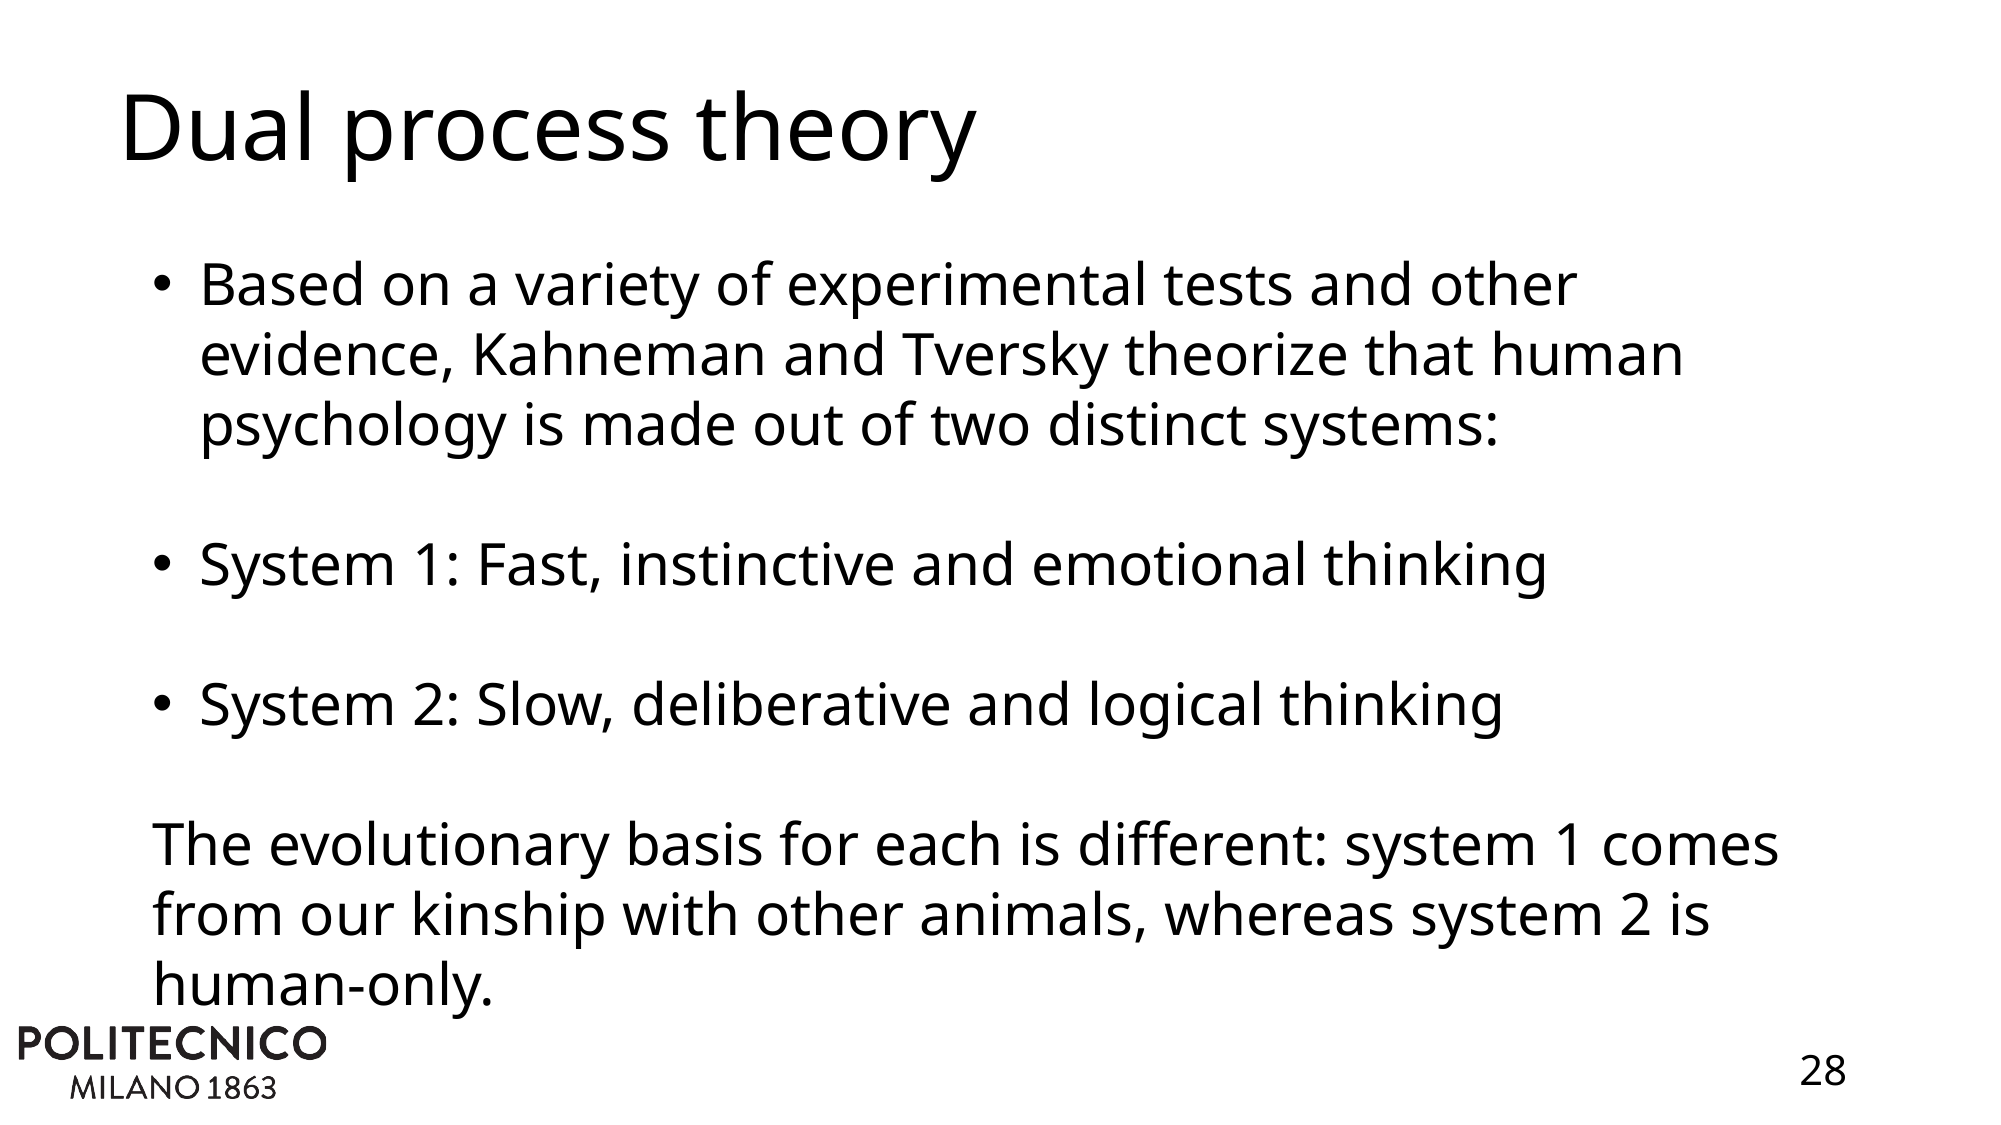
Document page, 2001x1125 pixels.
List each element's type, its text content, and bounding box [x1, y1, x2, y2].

picture [18, 1012, 327, 1100]
title Dual process theory [103, 22, 1829, 240]
slide_number 28 [1412, 1042, 1863, 1103]
text_box Based on a variety of experimental tests and other evidence, Kahneman and Tversky theorize that human psychology is made out of two distinct systems: System 1: Fast, instinctive and emotional thinking System 2: Slow, deliberative and logical thinking The evolutionary basis for each is different: system 1 comes from our kinship with other animals, whereas system 2 is human-only. [137, 239, 1863, 1025]
